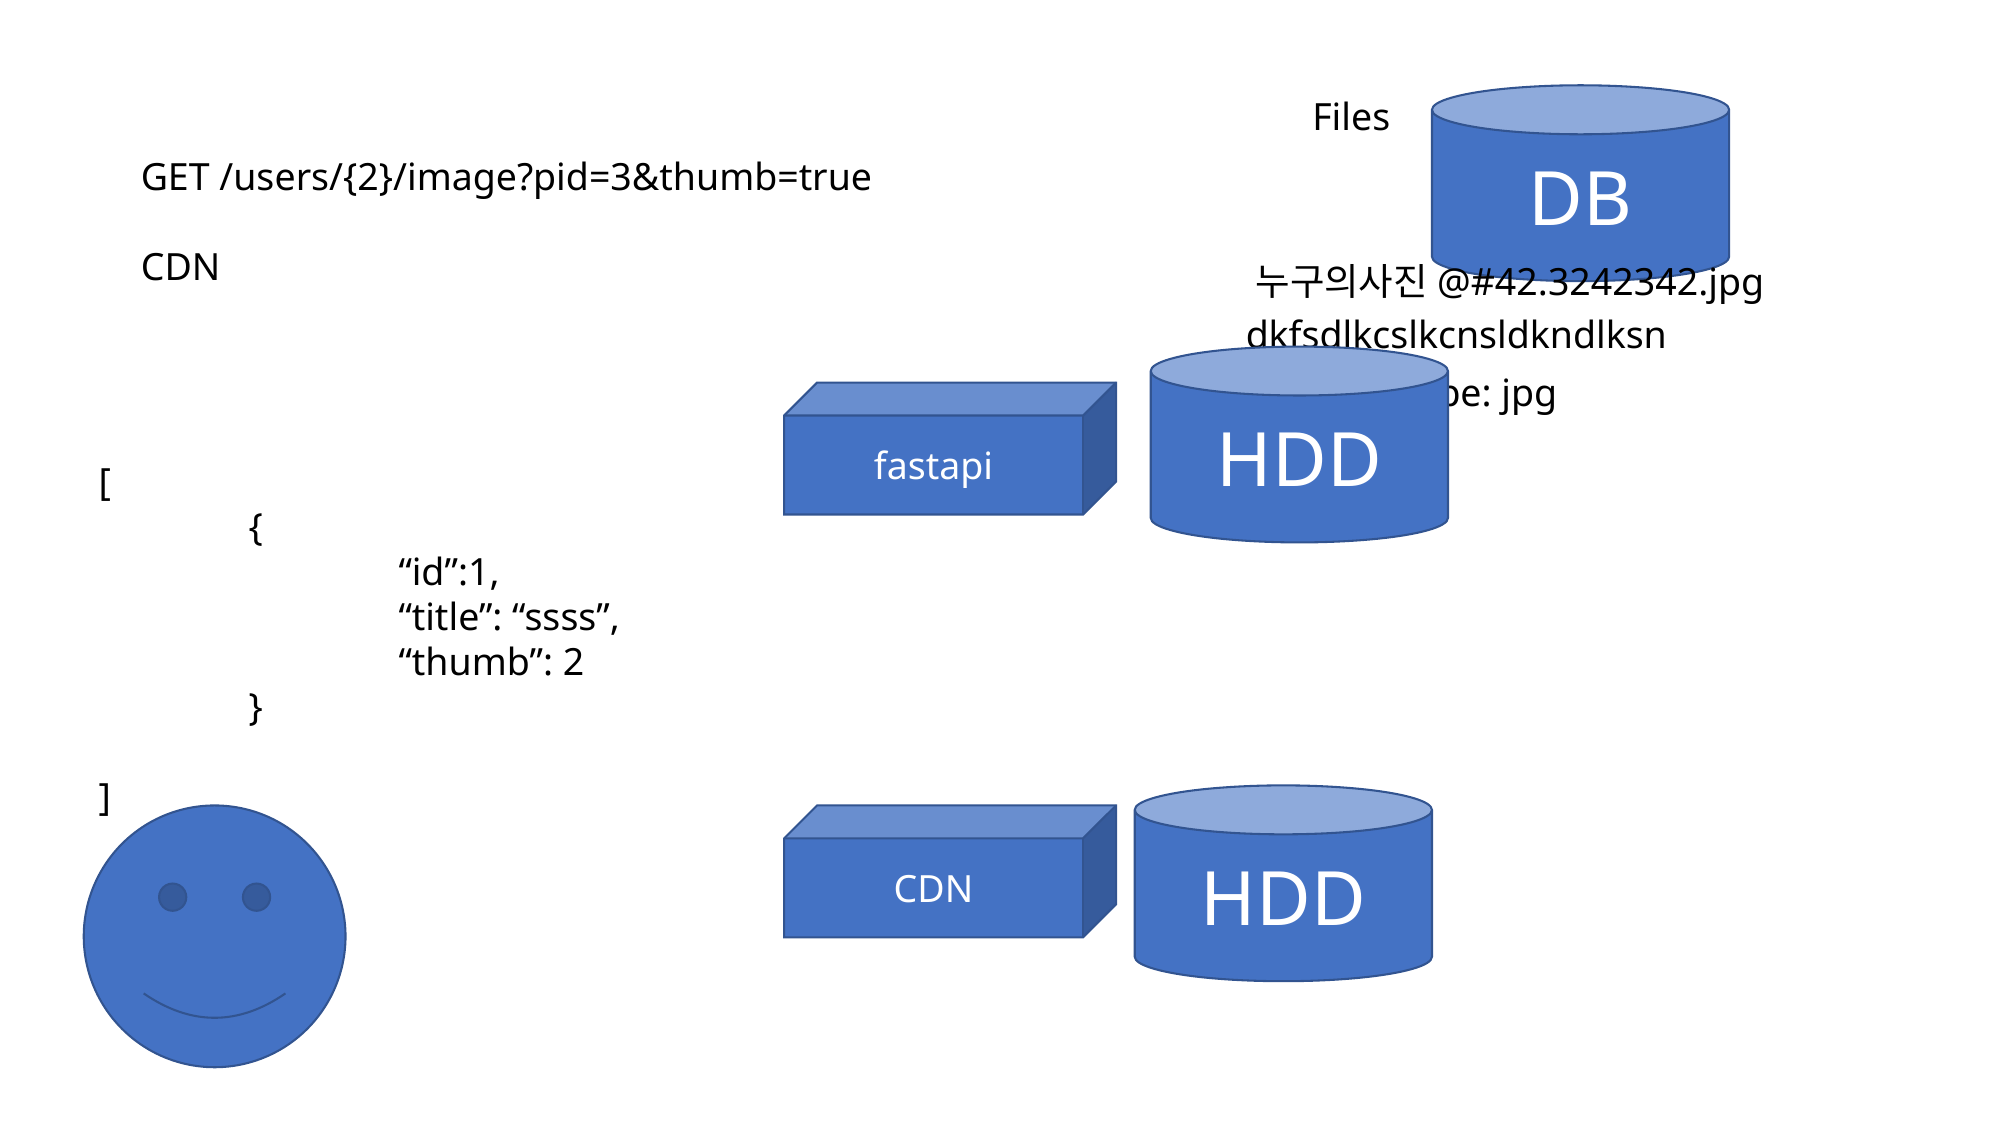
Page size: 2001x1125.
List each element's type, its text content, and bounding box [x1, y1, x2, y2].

text_box content_type: jpg User_id: 10 [1442, 362, 1573, 467]
text_box HDD [1133, 784, 1434, 983]
text_box [ { “id”:1, “title”: “ssss”, “thumb”: 2 } ] [83, 450, 772, 826]
text_box Files [1297, 85, 1406, 146]
text_box DB [1430, 84, 1731, 250]
text_box 누구의사진@#42.3242342.jpg [1240, 250, 1780, 311]
text_box fastapi [783, 381, 1118, 516]
text_box [82, 804, 347, 1069]
text_box CDN [783, 804, 1118, 939]
text_box GET /users/{2}/image?pid=3&thumb=true CDN [126, 145, 888, 386]
text_box dkfsdlkcslkcnsldkndlksn [1231, 303, 1683, 364]
text_box HDD [1149, 345, 1450, 544]
